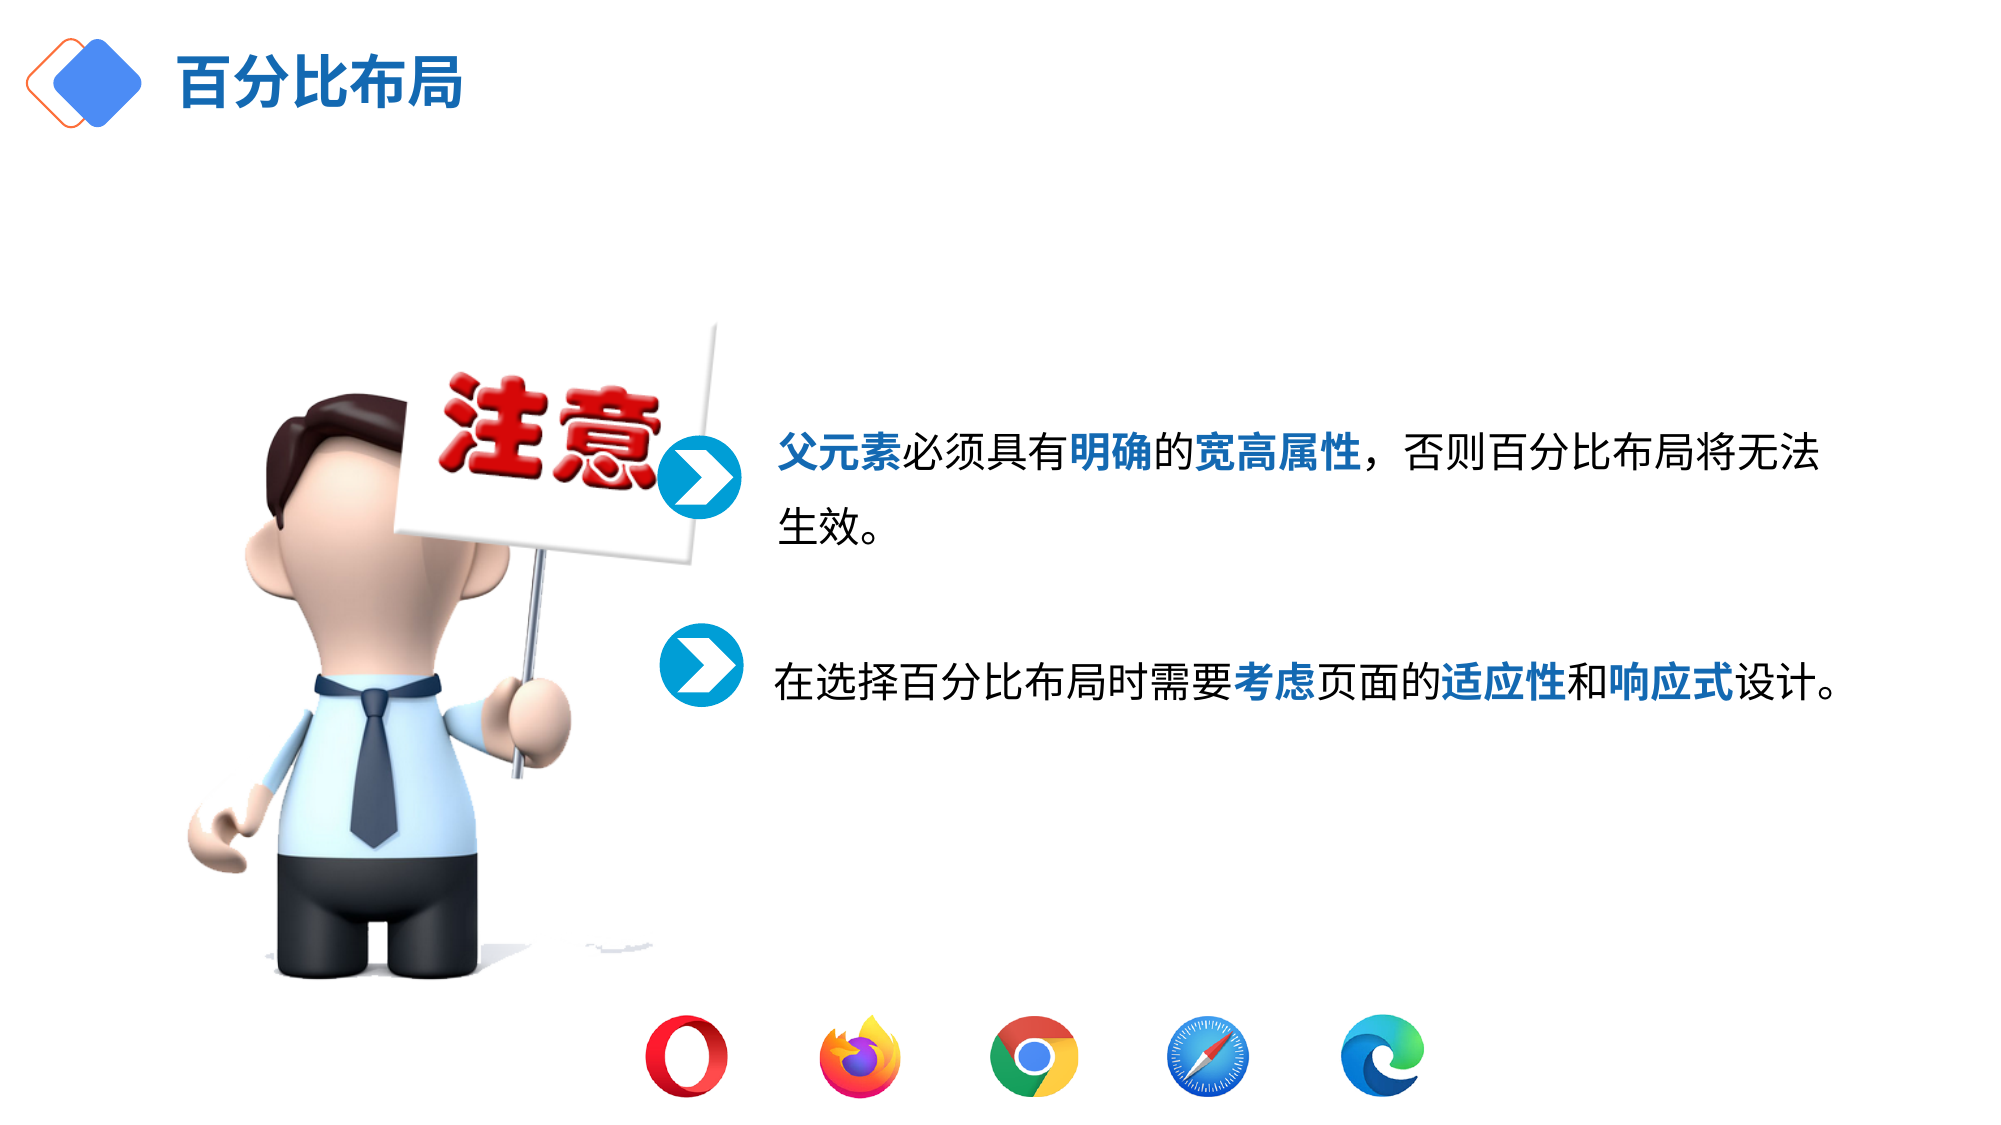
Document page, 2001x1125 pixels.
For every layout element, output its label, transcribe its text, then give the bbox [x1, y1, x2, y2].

text_box 在选择百分比布局时需要考虑页面的适应性和响应式设计。 [834, 623, 1876, 854]
picture [568, 999, 1545, 1110]
text_box 父元素必须具有明确的宽高属性，否则百分比布局将无法生效。 [834, 393, 1837, 623]
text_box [657, 435, 742, 520]
title 百分比布局 [159, 25, 929, 144]
picture [71, 213, 834, 991]
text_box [659, 623, 744, 707]
